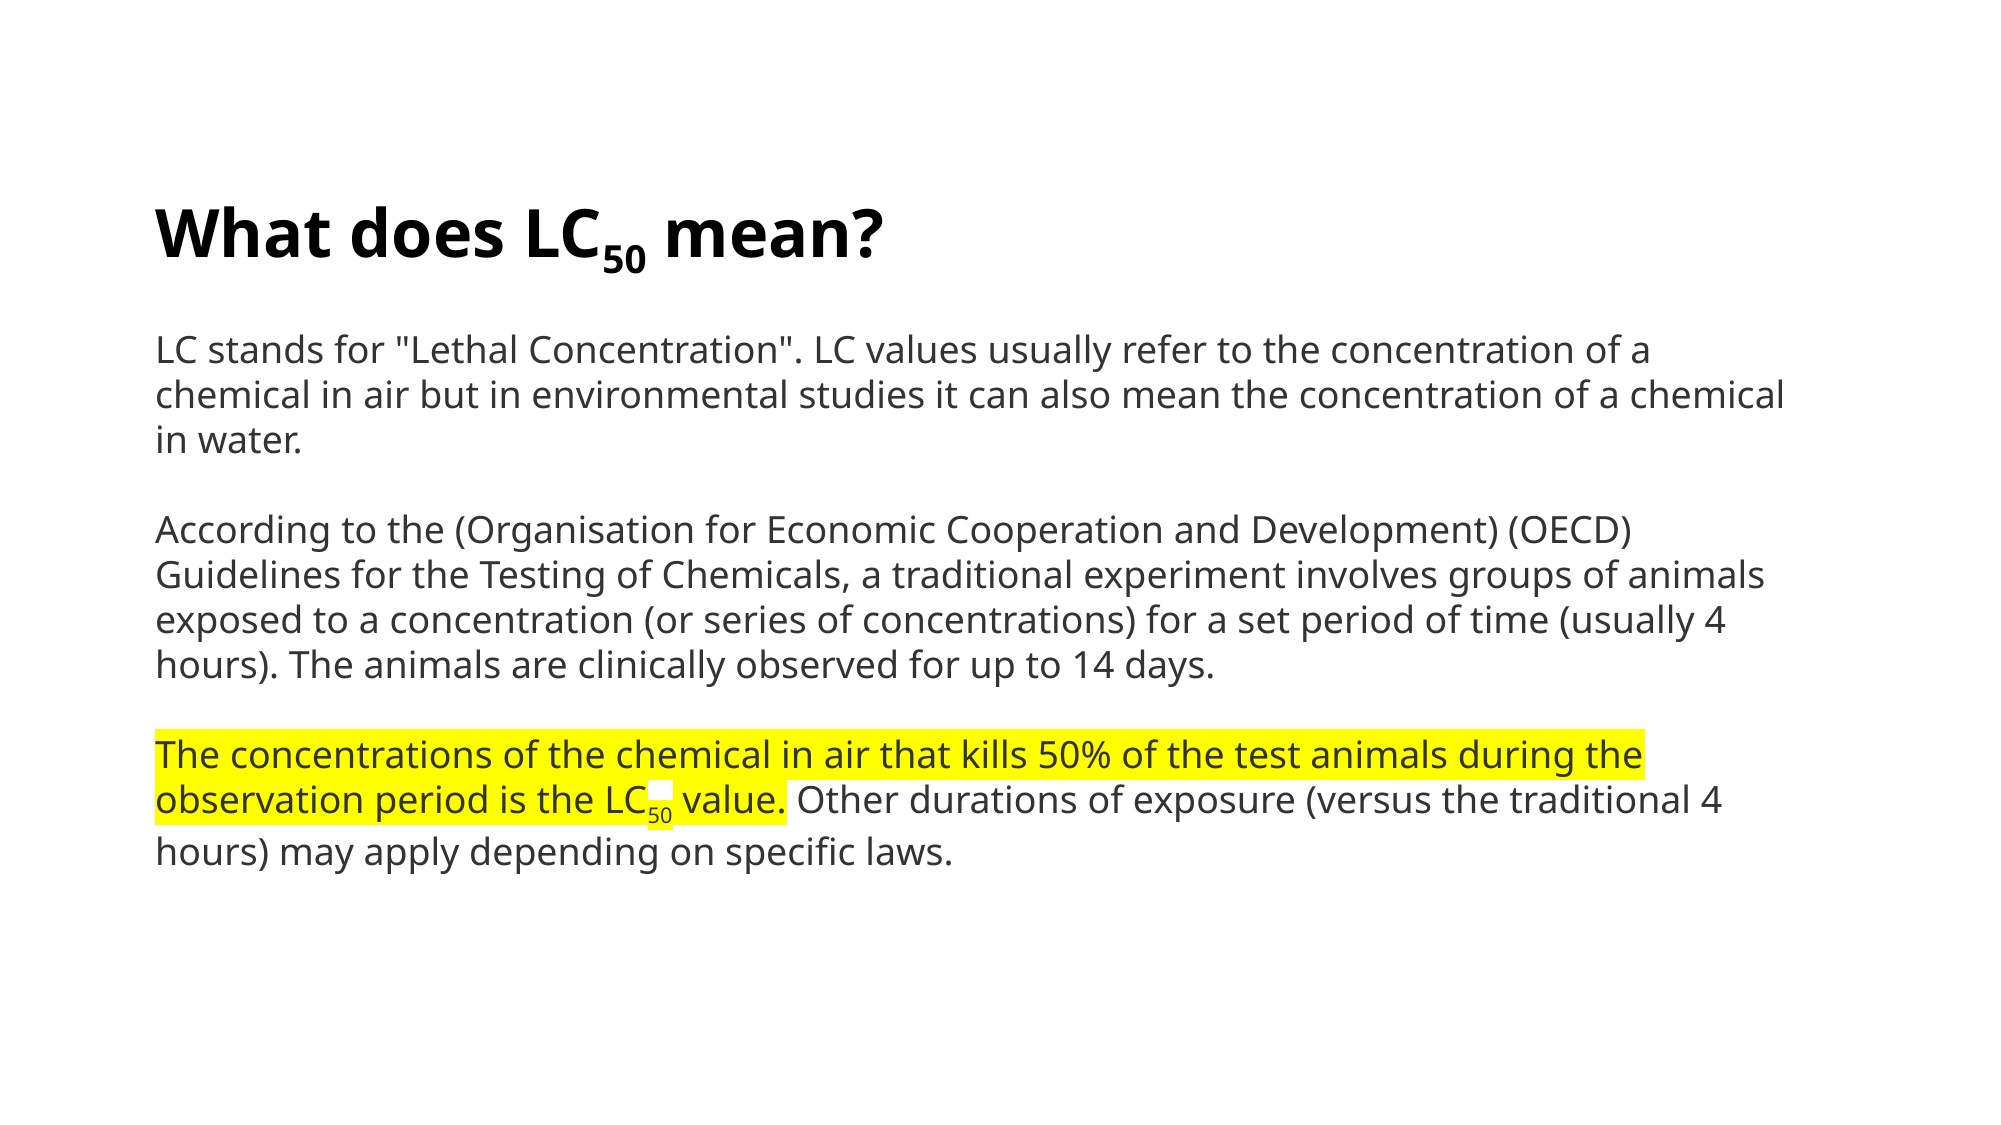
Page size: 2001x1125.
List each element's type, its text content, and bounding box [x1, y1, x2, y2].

text_box What does LC50 mean? LC stands for "Lethal Concentration". LC values usually refer to the concentration of a chemical in air but in environmental studies it can also mean the concentration of a chemical in water. According to the (Organisation for Economic Cooperation and Development) (OECD) Guidelines for the Testing of Chemicals, a traditional experiment involves groups of animals exposed to a concentration (or series of concentrations) for a set period of time (usually 4 hours). The animals are clinically observed for up to 14 days. The concentrations of the chemical in air that kills 50% of the test animals during the observation period is the LC50 value. Other durations of exposure (versus the traditional 4 hours) may apply depending on specific laws. [140, 103, 1809, 880]
